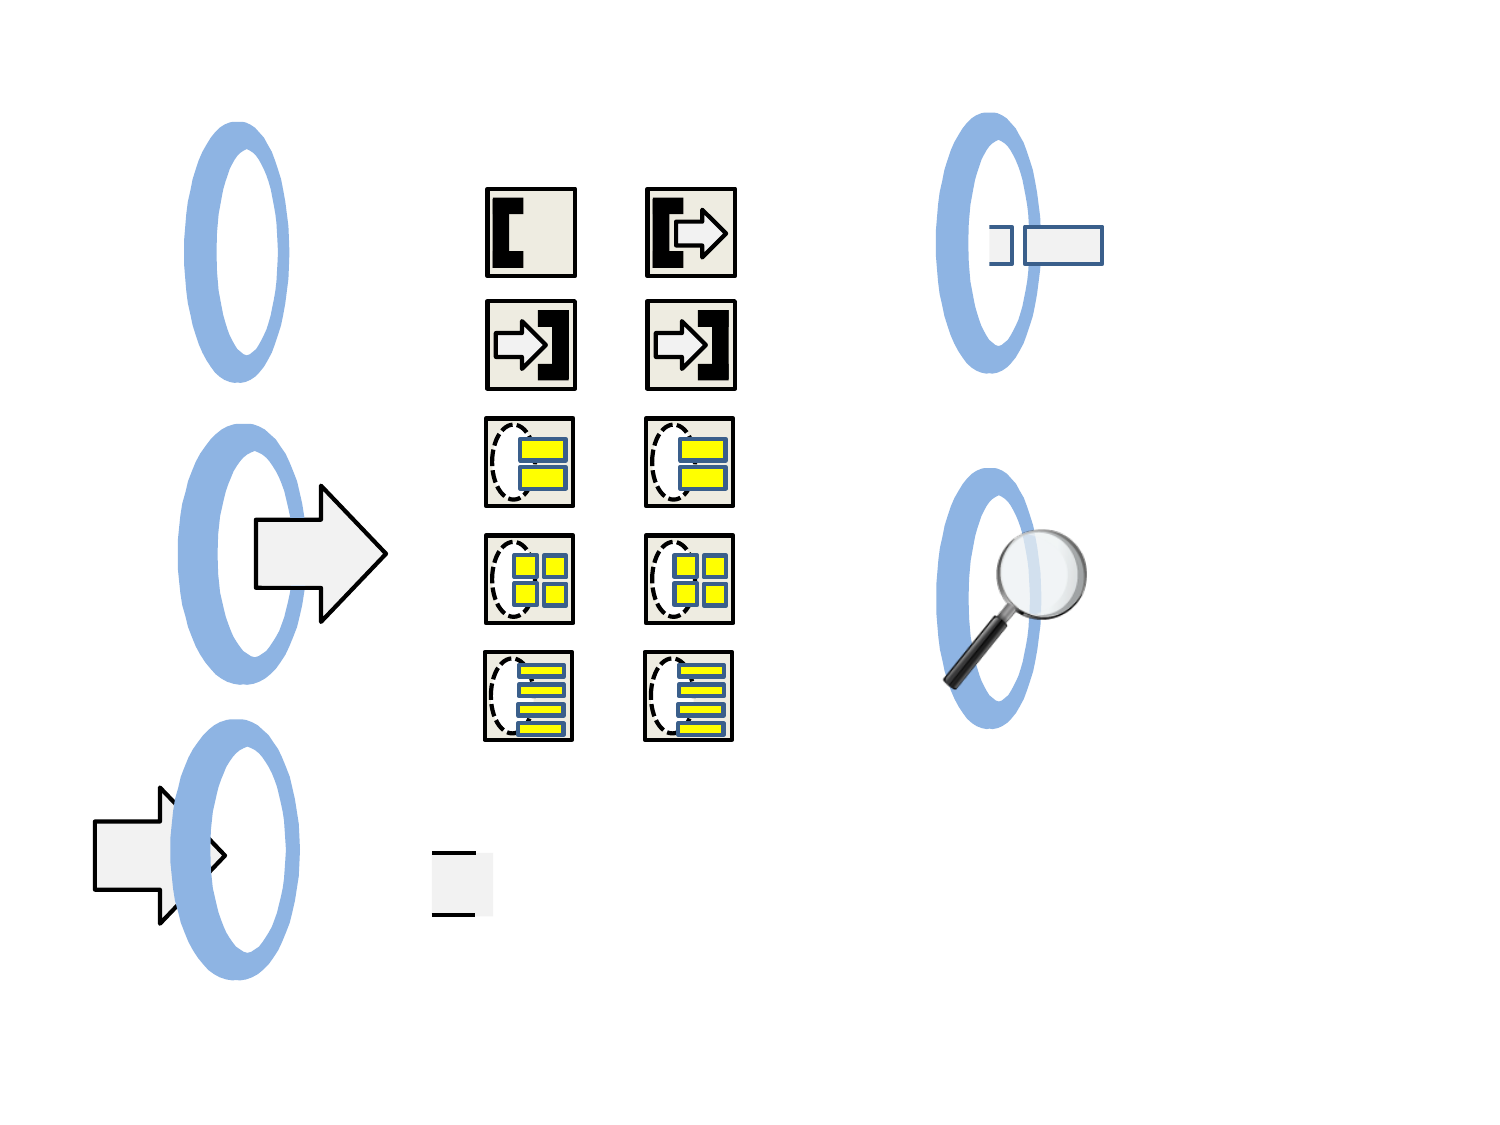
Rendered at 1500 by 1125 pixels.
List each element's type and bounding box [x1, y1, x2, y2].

text_box [702, 582, 728, 608]
text_box [645, 187, 737, 278]
text_box [488, 656, 536, 736]
text_box [484, 533, 575, 625]
text_box [516, 702, 566, 718]
text_box [648, 656, 696, 736]
text_box [652, 197, 684, 269]
text_box [490, 422, 538, 502]
picture [933, 522, 1105, 694]
text_box [677, 682, 726, 698]
text_box [946, 468, 1032, 520]
text_box [94, 719, 301, 981]
text_box [490, 539, 538, 619]
text_box [177, 423, 387, 686]
text_box [677, 663, 726, 679]
text_box [492, 197, 524, 269]
text_box [935, 112, 1103, 374]
text_box [678, 437, 728, 463]
text_box [644, 533, 735, 625]
text_box [542, 553, 568, 579]
text_box [645, 299, 737, 391]
text_box [483, 650, 574, 742]
text_box [676, 702, 726, 718]
text_box [688, 207, 729, 260]
text_box [518, 465, 568, 491]
text_box [672, 553, 699, 579]
text_box [672, 581, 699, 607]
text_box [512, 581, 539, 607]
text_box [676, 721, 726, 737]
text_box [493, 319, 532, 371]
text_box [542, 582, 568, 608]
text_box [517, 663, 566, 679]
text_box [485, 187, 577, 278]
text_box [516, 721, 566, 737]
text_box [430, 851, 495, 918]
text_box [653, 319, 692, 371]
text_box [697, 309, 729, 381]
text_box [485, 299, 577, 391]
text_box [643, 650, 734, 742]
text_box [650, 539, 698, 619]
text_box [484, 416, 575, 508]
text_box [184, 121, 290, 383]
text_box [956, 702, 1023, 730]
text_box [650, 422, 698, 502]
text_box [512, 553, 539, 579]
text_box [517, 682, 566, 698]
text_box [678, 465, 728, 491]
text_box [537, 309, 569, 381]
text_box [702, 553, 728, 579]
text_box [518, 437, 568, 463]
text_box [644, 416, 735, 508]
